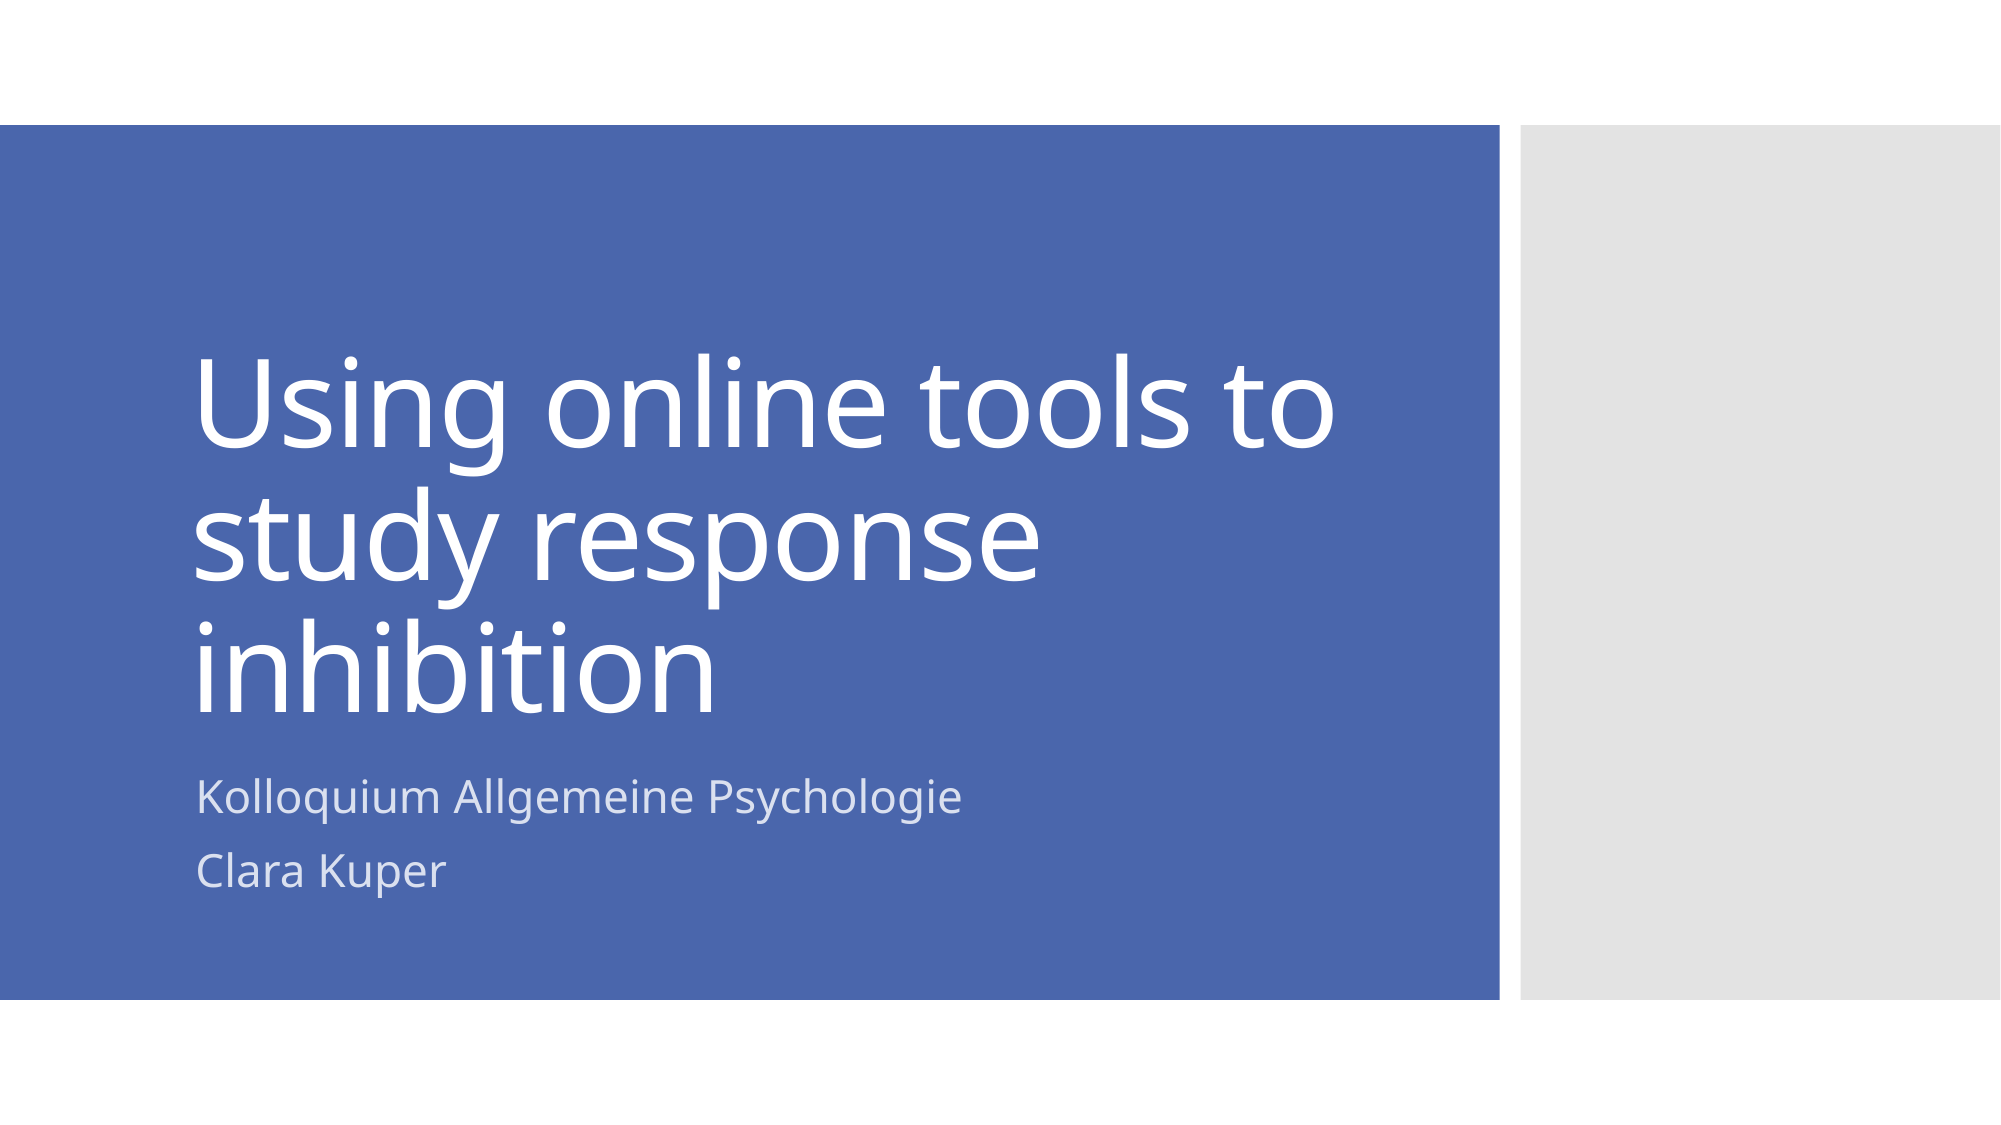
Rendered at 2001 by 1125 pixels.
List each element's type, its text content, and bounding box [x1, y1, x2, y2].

subtitle Kolloquium Allgemeine Psychologie Clara Kuper [180, 766, 1381, 917]
title Using online tools to study response inhibition [175, 213, 1376, 747]
